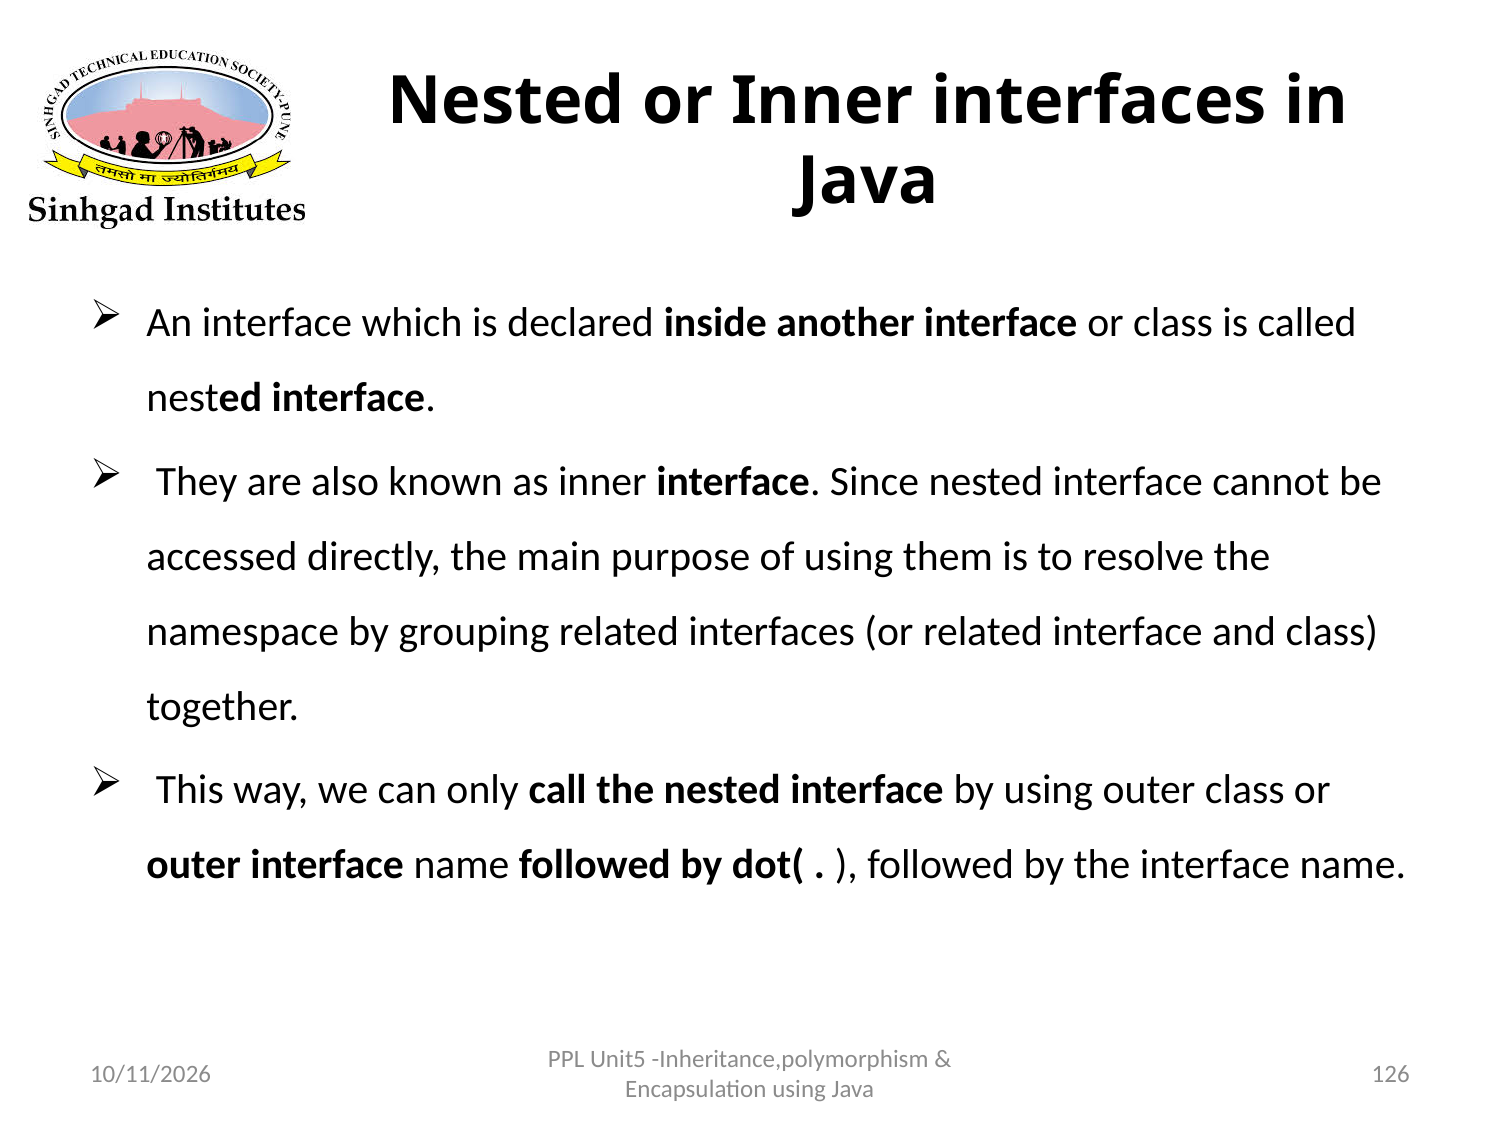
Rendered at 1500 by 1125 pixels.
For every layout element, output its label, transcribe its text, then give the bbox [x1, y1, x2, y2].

slide_number 126 [1074, 1042, 1425, 1103]
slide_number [75, 1042, 425, 1103]
picture [29, 50, 305, 229]
footer PPL Unit5 -Inheritance,polymorphism & Encapsulation using Java [512, 1042, 988, 1103]
title Nested or Inner interfaces in Java [312, 42, 1424, 231]
list An interface which is declared inside another interface or class is called nested interface. They are also known as inner interface. Since nested interface cannot be accessed directly, the main purpose of using them is to resolve the namespace by grouping related interfaces (or related interface and class) together. This way, we can only call the nested interface by using outer class or outer interface name followed by dot( . ), followed by the interface name. [74, 262, 1426, 1006]
